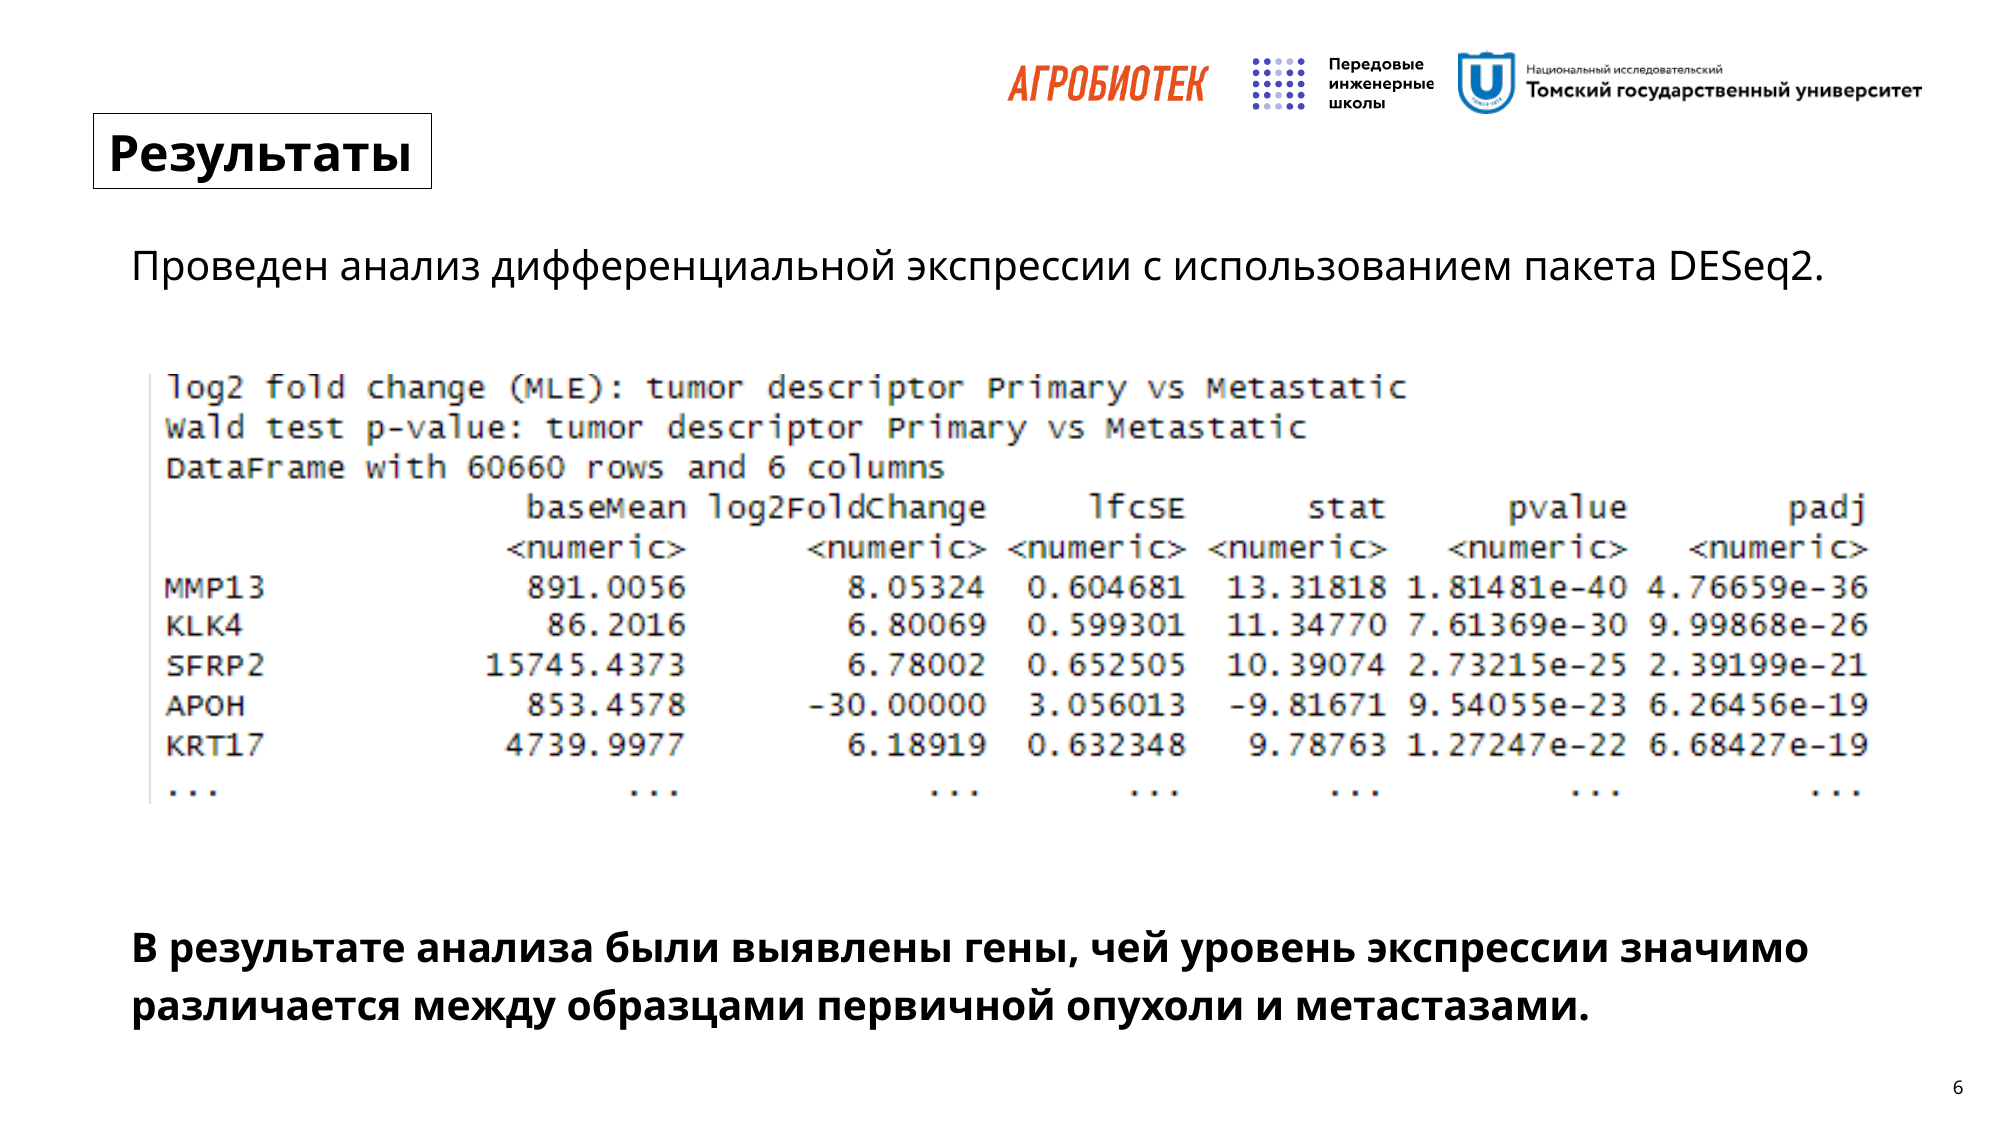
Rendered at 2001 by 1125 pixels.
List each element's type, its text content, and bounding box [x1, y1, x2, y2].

picture [1007, 65, 1209, 101]
picture [1458, 49, 1922, 114]
subtitle Проведен анализ дифференциальной экспрессии с использованием пакета DESeq2. В результате анализа были выявлены гены, чей уровень экспрессии значимо различается между образцами первичной опухоли и метастазами. [115, 207, 1923, 1041]
slide_number 6 [1908, 1058, 1979, 1119]
picture [1252, 57, 1434, 110]
text_box Результаты [93, 113, 432, 189]
picture [148, 374, 1885, 804]
